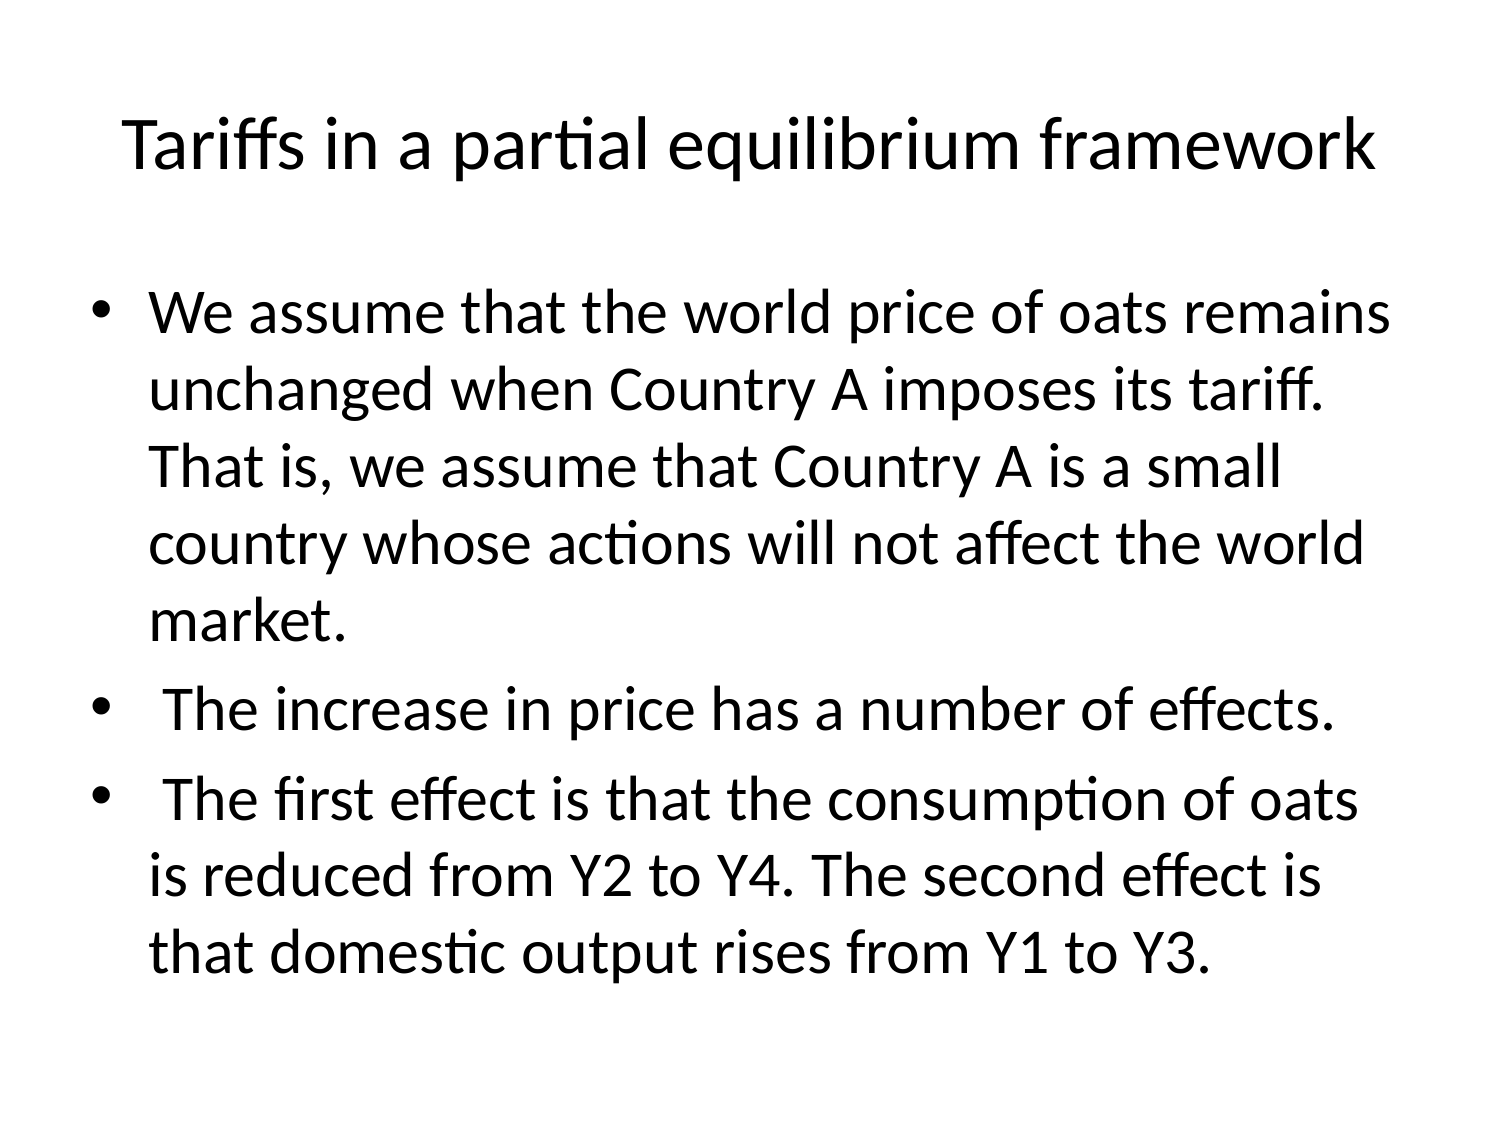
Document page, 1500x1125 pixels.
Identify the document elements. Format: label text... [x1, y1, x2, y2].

title Tariffs in a partial equilibrium framework [75, 45, 1425, 233]
list We assume that the world price of oats remains unchanged when Country A imposes its tariff. That is, we assume that Country A is a small country whose actions will not affect the world market. The increase in price has a number of effects. The ﬁrst effect is that the consumption of oats is reduced from Y2 to Y4. The second effect is that domestic output rises from Y1 to Y3. [75, 262, 1425, 1005]
